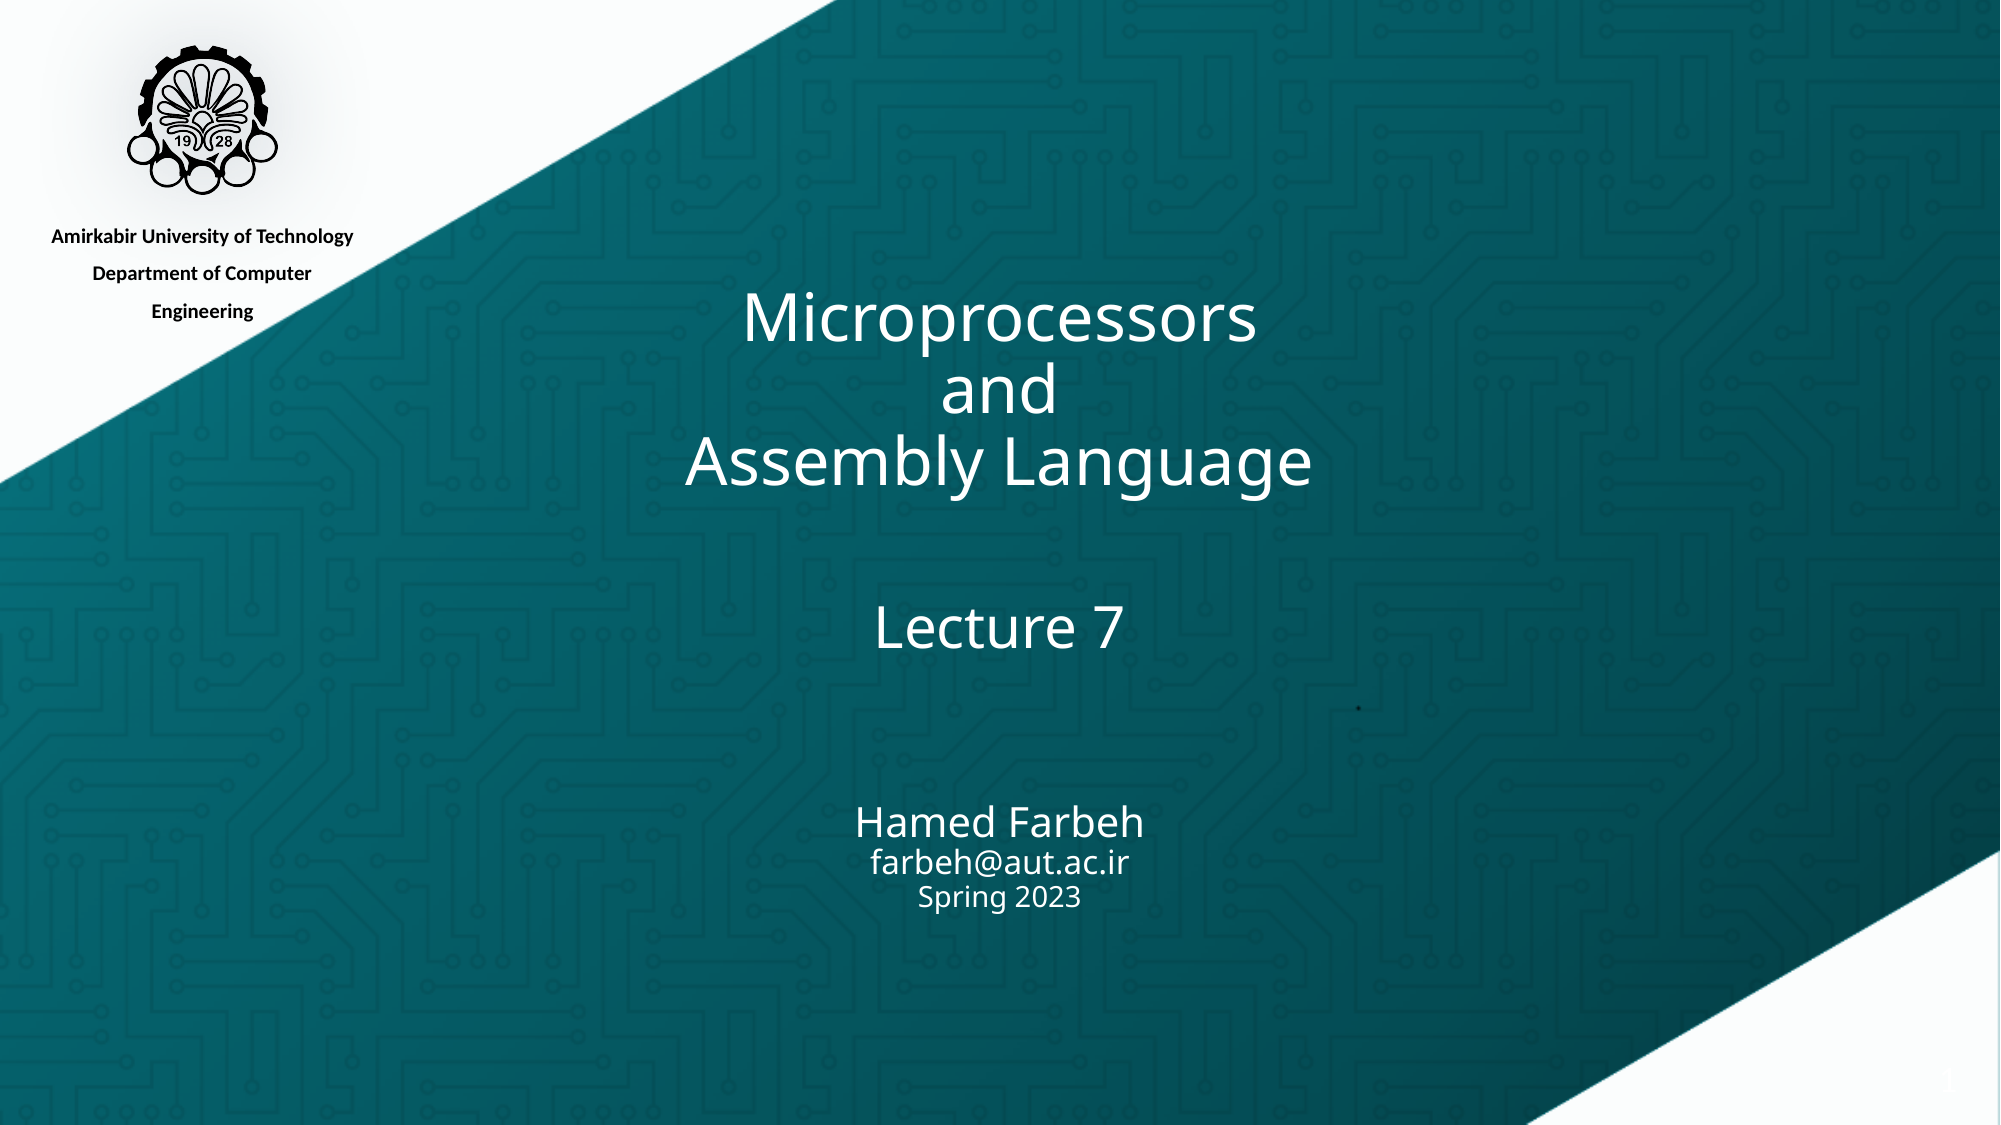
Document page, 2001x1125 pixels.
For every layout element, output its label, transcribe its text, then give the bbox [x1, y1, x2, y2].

slide_number 1 [1522, 1047, 1973, 1108]
picture [0, 0, 2000, 1125]
title Microprocessors and Assembly Language Lecture 7 Hamed Farbeh farbeh@aut.ac.ir Spring 2023 [410, 195, 1590, 930]
